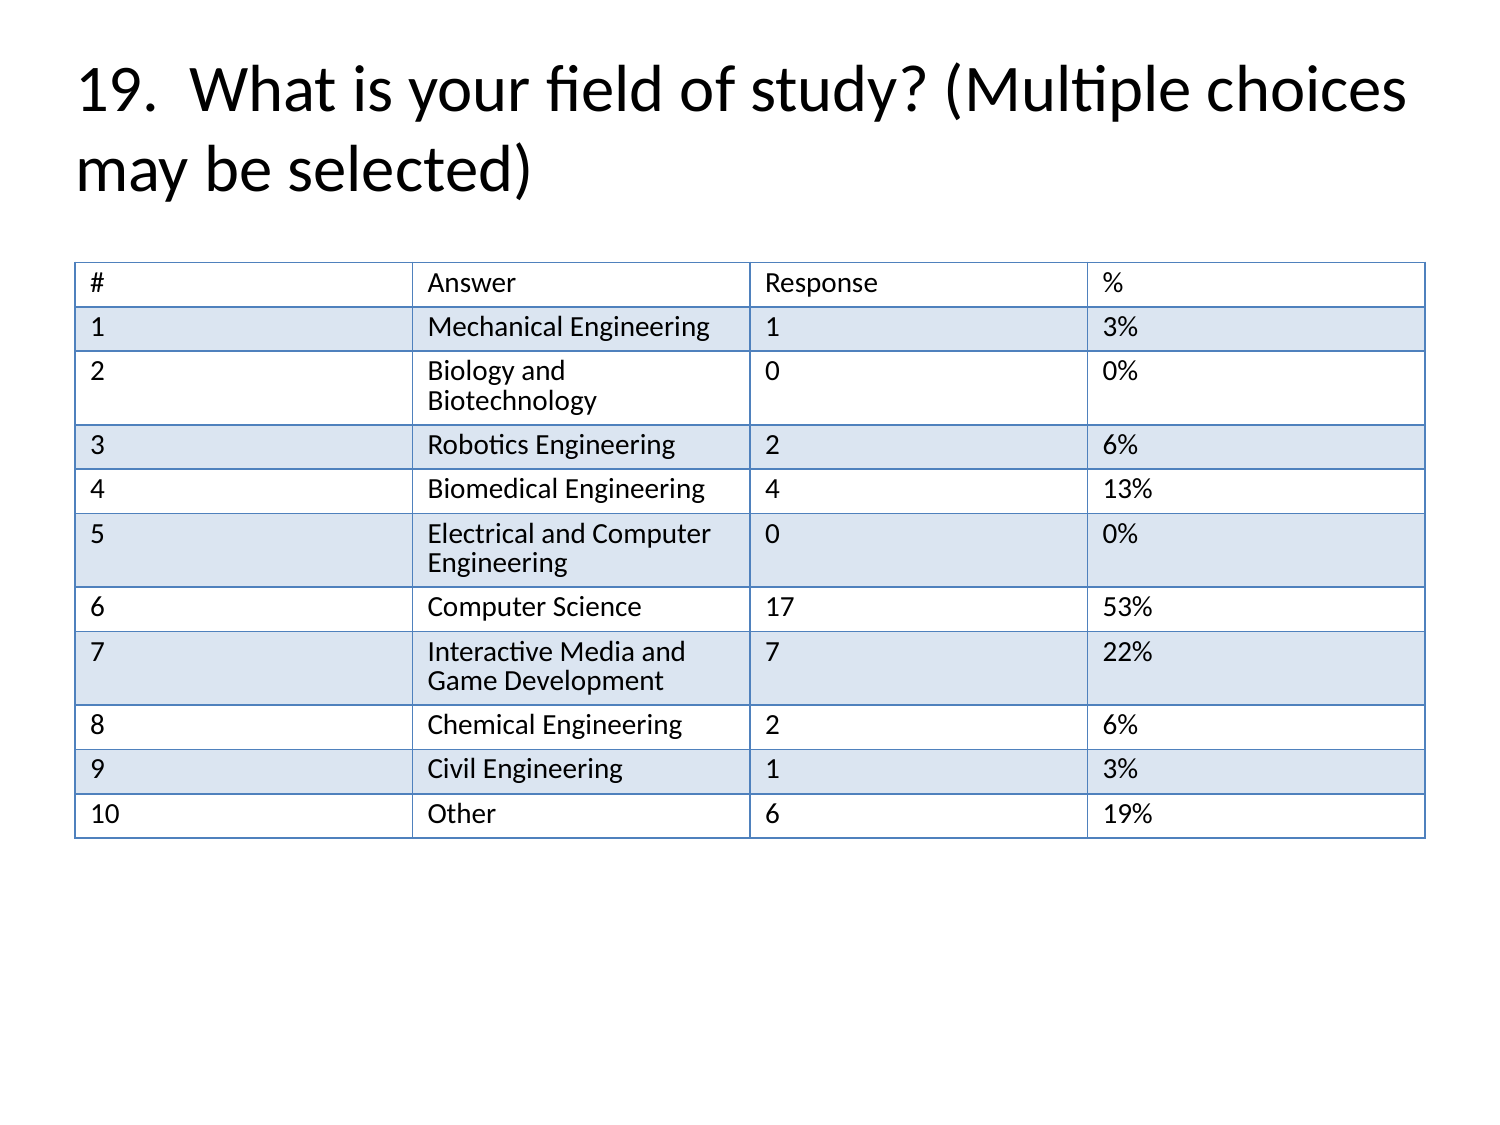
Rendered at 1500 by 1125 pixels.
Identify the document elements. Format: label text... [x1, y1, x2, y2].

table_header Answer [413, 263, 749, 306]
table_cell 1 [76, 308, 412, 350]
table_cell 10 [76, 795, 412, 837]
table_cell 0% [1088, 514, 1424, 586]
table_cell Electrical and Computer Engineering [413, 514, 749, 586]
table_cell 2 [76, 352, 412, 424]
table_cell 2 [751, 706, 1087, 749]
table_cell 7 [76, 632, 412, 704]
table_cell 1 [751, 750, 1087, 793]
table_cell 4 [76, 470, 412, 513]
table_cell 17 [751, 588, 1087, 631]
table_cell 19% [1088, 795, 1424, 837]
table_cell 0% [1088, 352, 1424, 424]
table_cell Other [413, 795, 749, 837]
table_cell Interactive Media and Game Development [413, 632, 749, 704]
table_cell 6 [76, 588, 412, 631]
table_cell 1 [751, 308, 1087, 350]
table_cell Mechanical Engineering [413, 308, 749, 350]
table_cell 4 [751, 470, 1087, 513]
table_cell 6% [1088, 426, 1424, 468]
table_cell 6 [751, 795, 1087, 837]
table_cell Civil Engineering [413, 750, 749, 793]
table_cell 5 [76, 514, 412, 586]
table_cell 8 [76, 706, 412, 749]
table_cell 13% [1088, 470, 1424, 513]
table_cell 3% [1088, 750, 1424, 793]
table_cell Biomedical Engineering [413, 470, 749, 513]
table_cell 0 [751, 514, 1087, 586]
table_cell 3% [1088, 308, 1424, 350]
table_cell 0 [751, 352, 1087, 424]
table_header # [76, 263, 412, 306]
table_cell 2 [751, 426, 1087, 468]
table_cell 9 [76, 750, 412, 793]
title 19. What is your field of study? (Multiple choices may be selected) [75, 45, 1425, 233]
table_cell 7 [751, 632, 1087, 704]
table_cell Computer Science [413, 588, 749, 631]
table_cell Robotics Engineering [413, 426, 749, 468]
table_cell Chemical Engineering [413, 706, 749, 749]
table_cell 22% [1088, 632, 1424, 704]
table_cell 3 [76, 426, 412, 468]
table_cell 53% [1088, 588, 1424, 631]
table_cell Biology and Biotechnology [413, 352, 749, 424]
table_header % [1088, 263, 1424, 306]
table_header Response [751, 263, 1087, 306]
table_cell 6% [1088, 706, 1424, 749]
